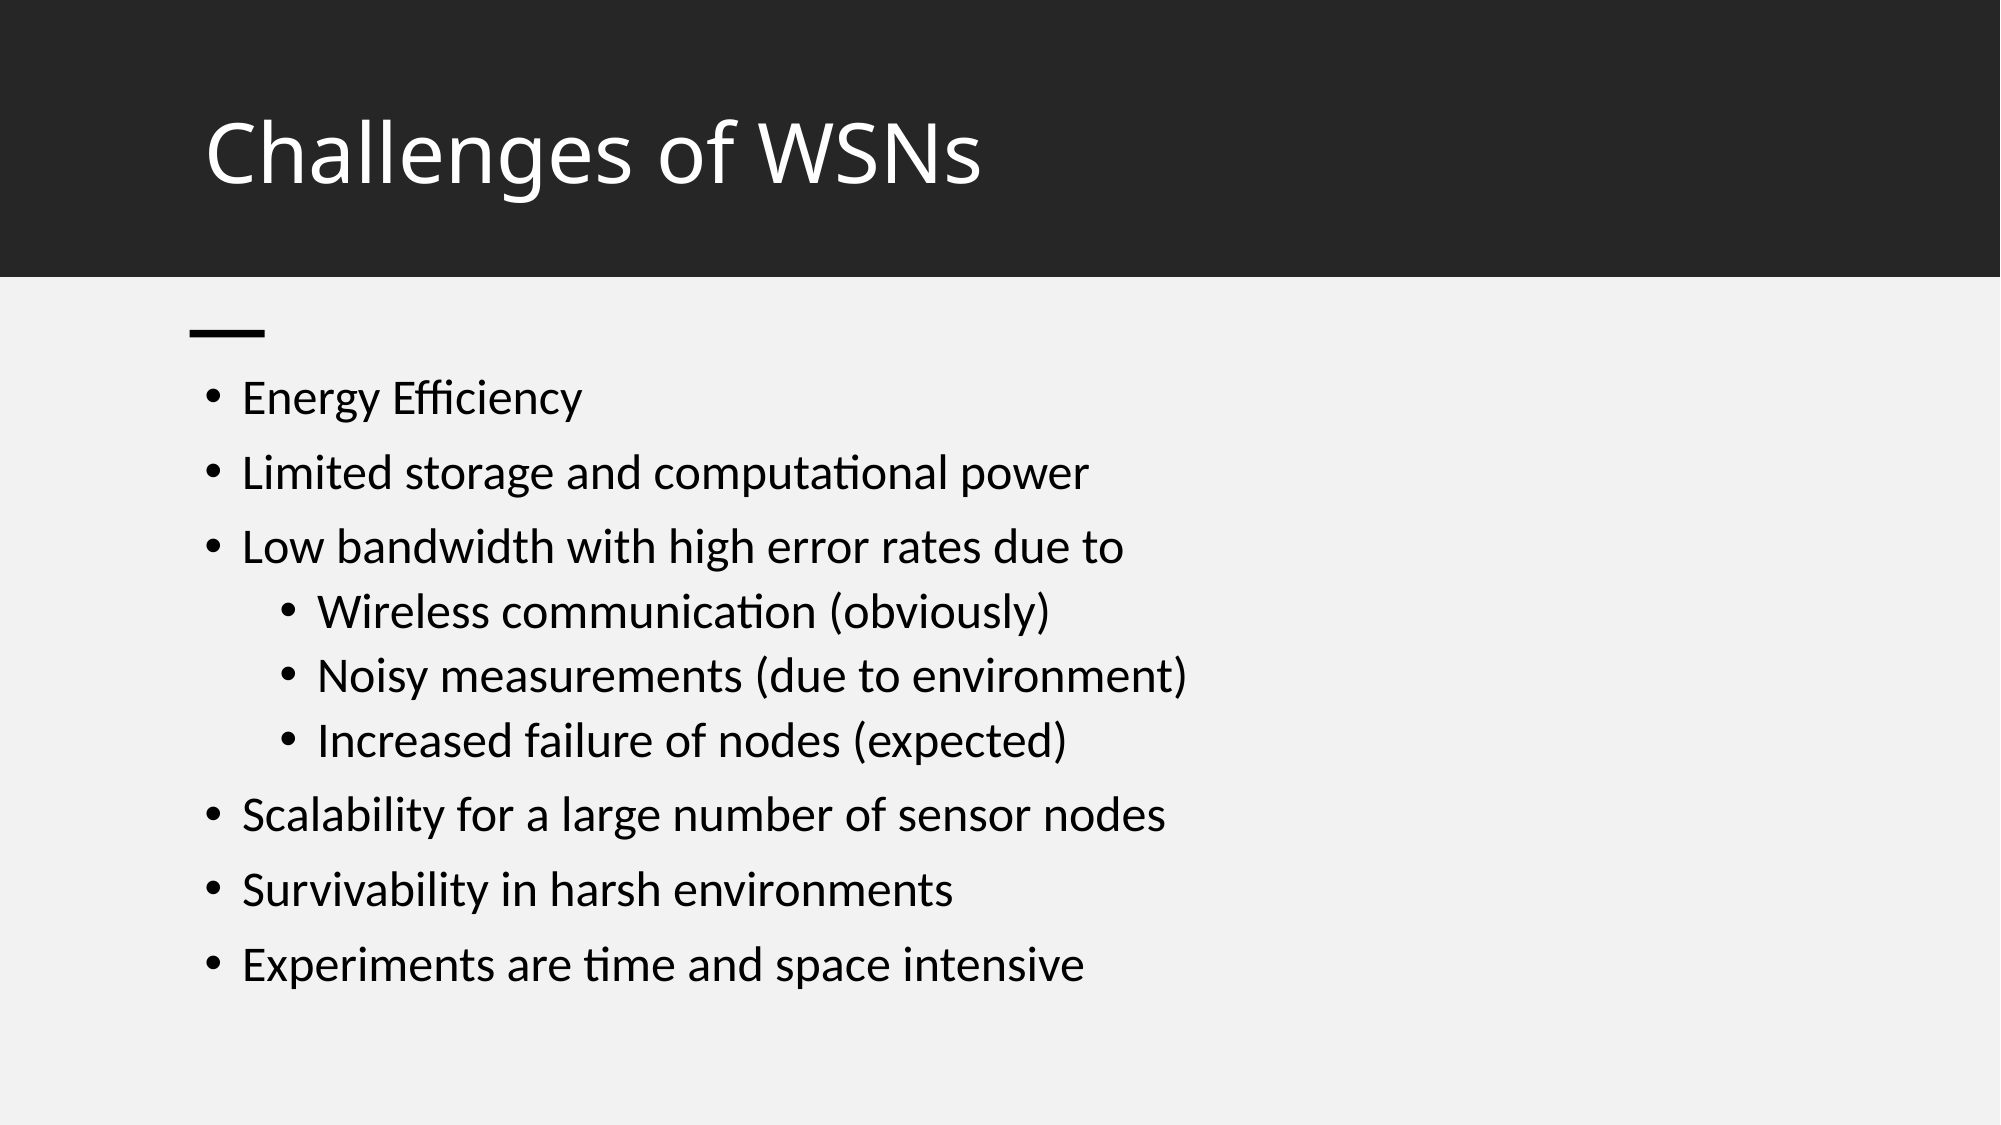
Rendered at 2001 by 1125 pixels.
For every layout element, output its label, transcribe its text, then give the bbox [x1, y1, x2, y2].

text_box [0, 276, 2000, 1125]
text_box [189, 329, 266, 338]
text_box [0, 0, 2000, 276]
title Challenges of WSNs [189, 104, 1812, 253]
list Energy Efficiency Limited storage and computational power Low bandwidth with high error rates due to Wireless communication (obviously) Noisy measurements (due to environment) Increased failure of nodes (expected) Scalability for a large number of sensor nodes Survivability in harsh environments Experiments are time and space intensive [189, 363, 1811, 1014]
